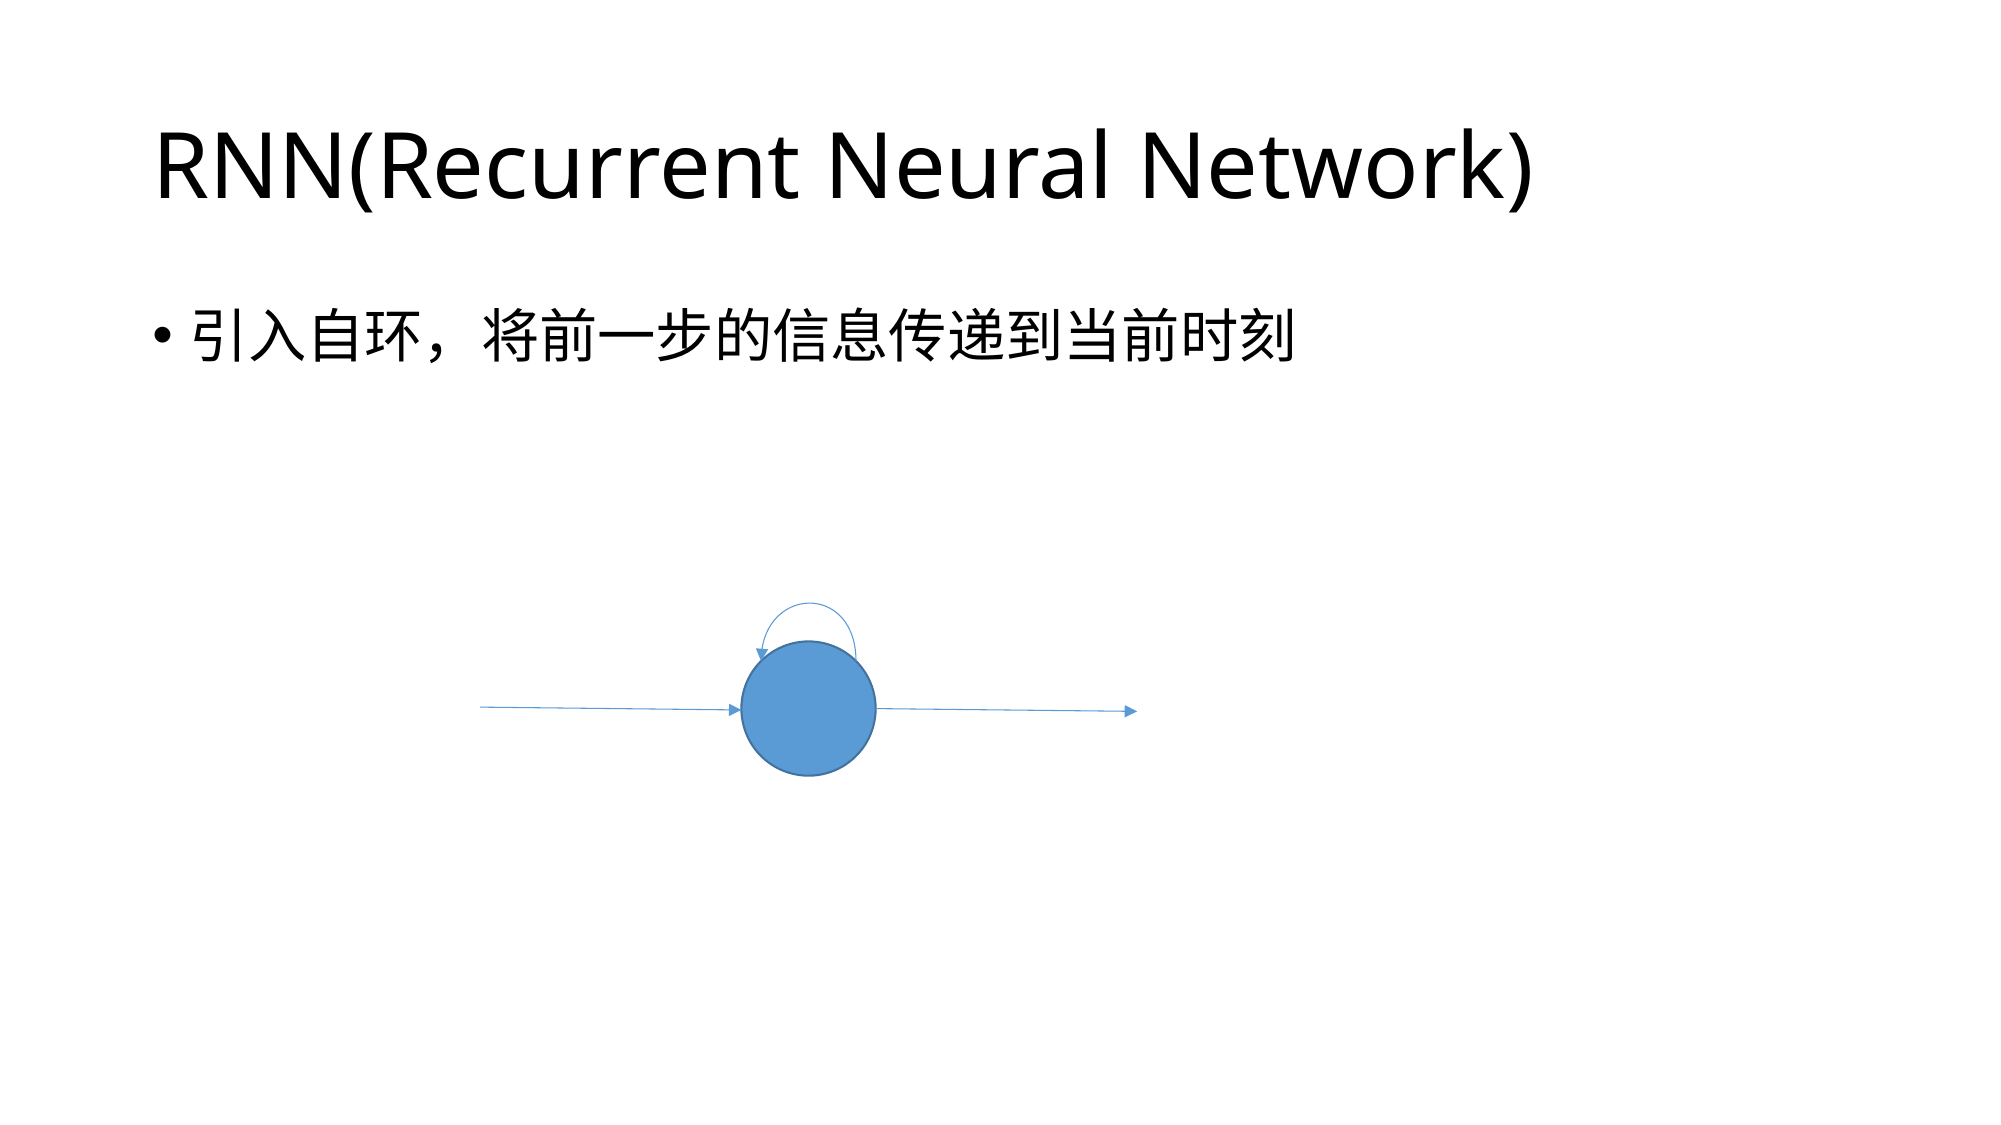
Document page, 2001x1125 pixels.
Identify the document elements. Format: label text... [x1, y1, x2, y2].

text_box [740, 640, 877, 777]
list 引入自环，将前一步的信息传递到当前时刻 [137, 299, 1863, 1014]
title RNN(Recurrent Neural Network) [137, 59, 1863, 278]
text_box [875, 708, 1138, 712]
